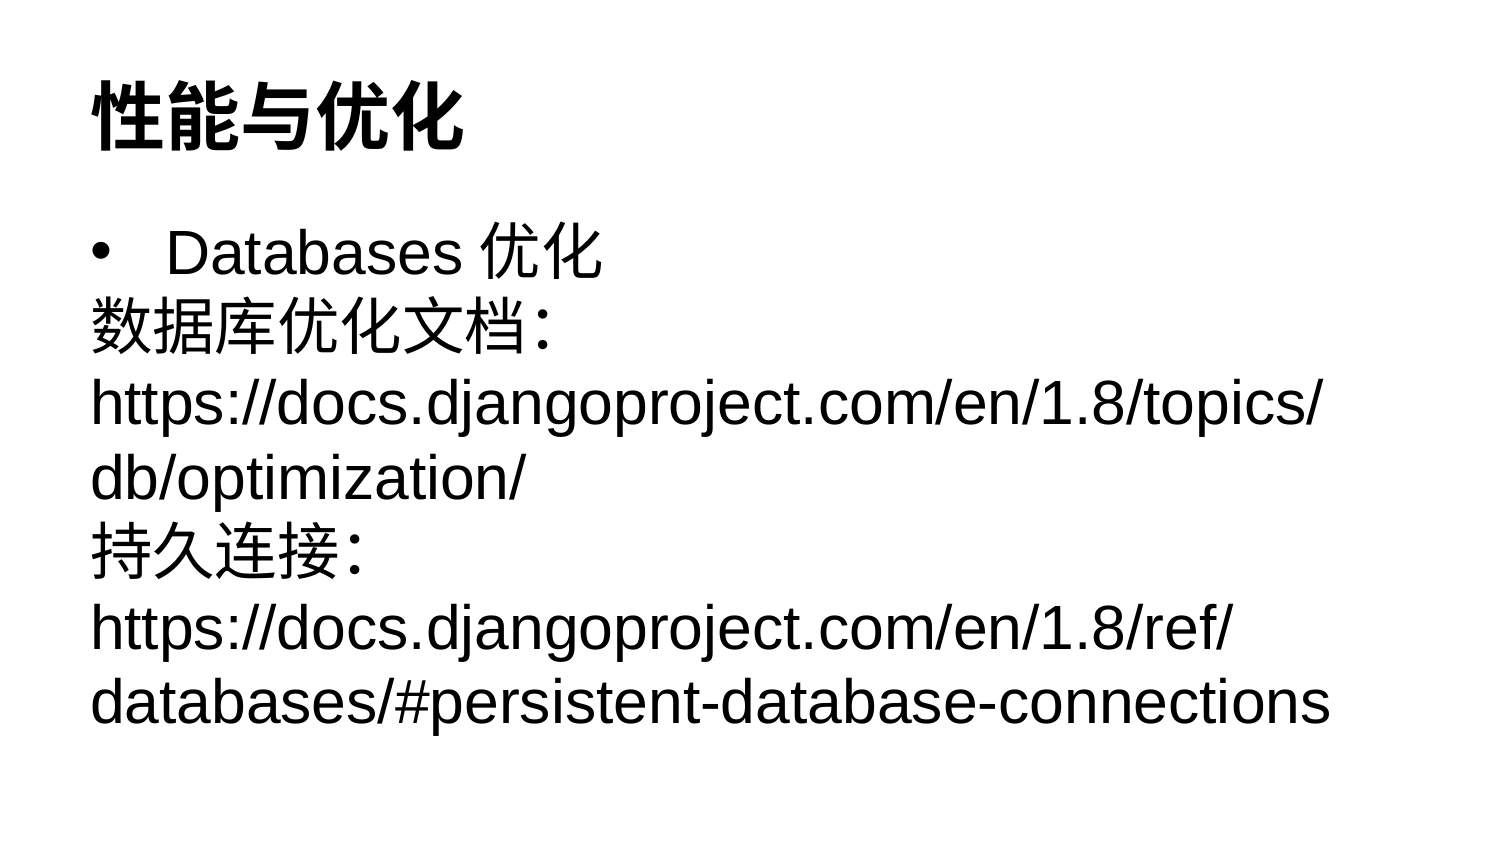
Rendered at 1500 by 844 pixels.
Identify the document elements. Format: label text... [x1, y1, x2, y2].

title 性能与优化 [75, 33, 1425, 175]
list Databases优化 数据库优化文档： https://docs.djangoproject.com/en/1.8/topics/db/optimization/ 持久连接： https://docs.djangoproject.com/en/1.8/ref/databases/#persistent-database-connections [75, 196, 1425, 808]
